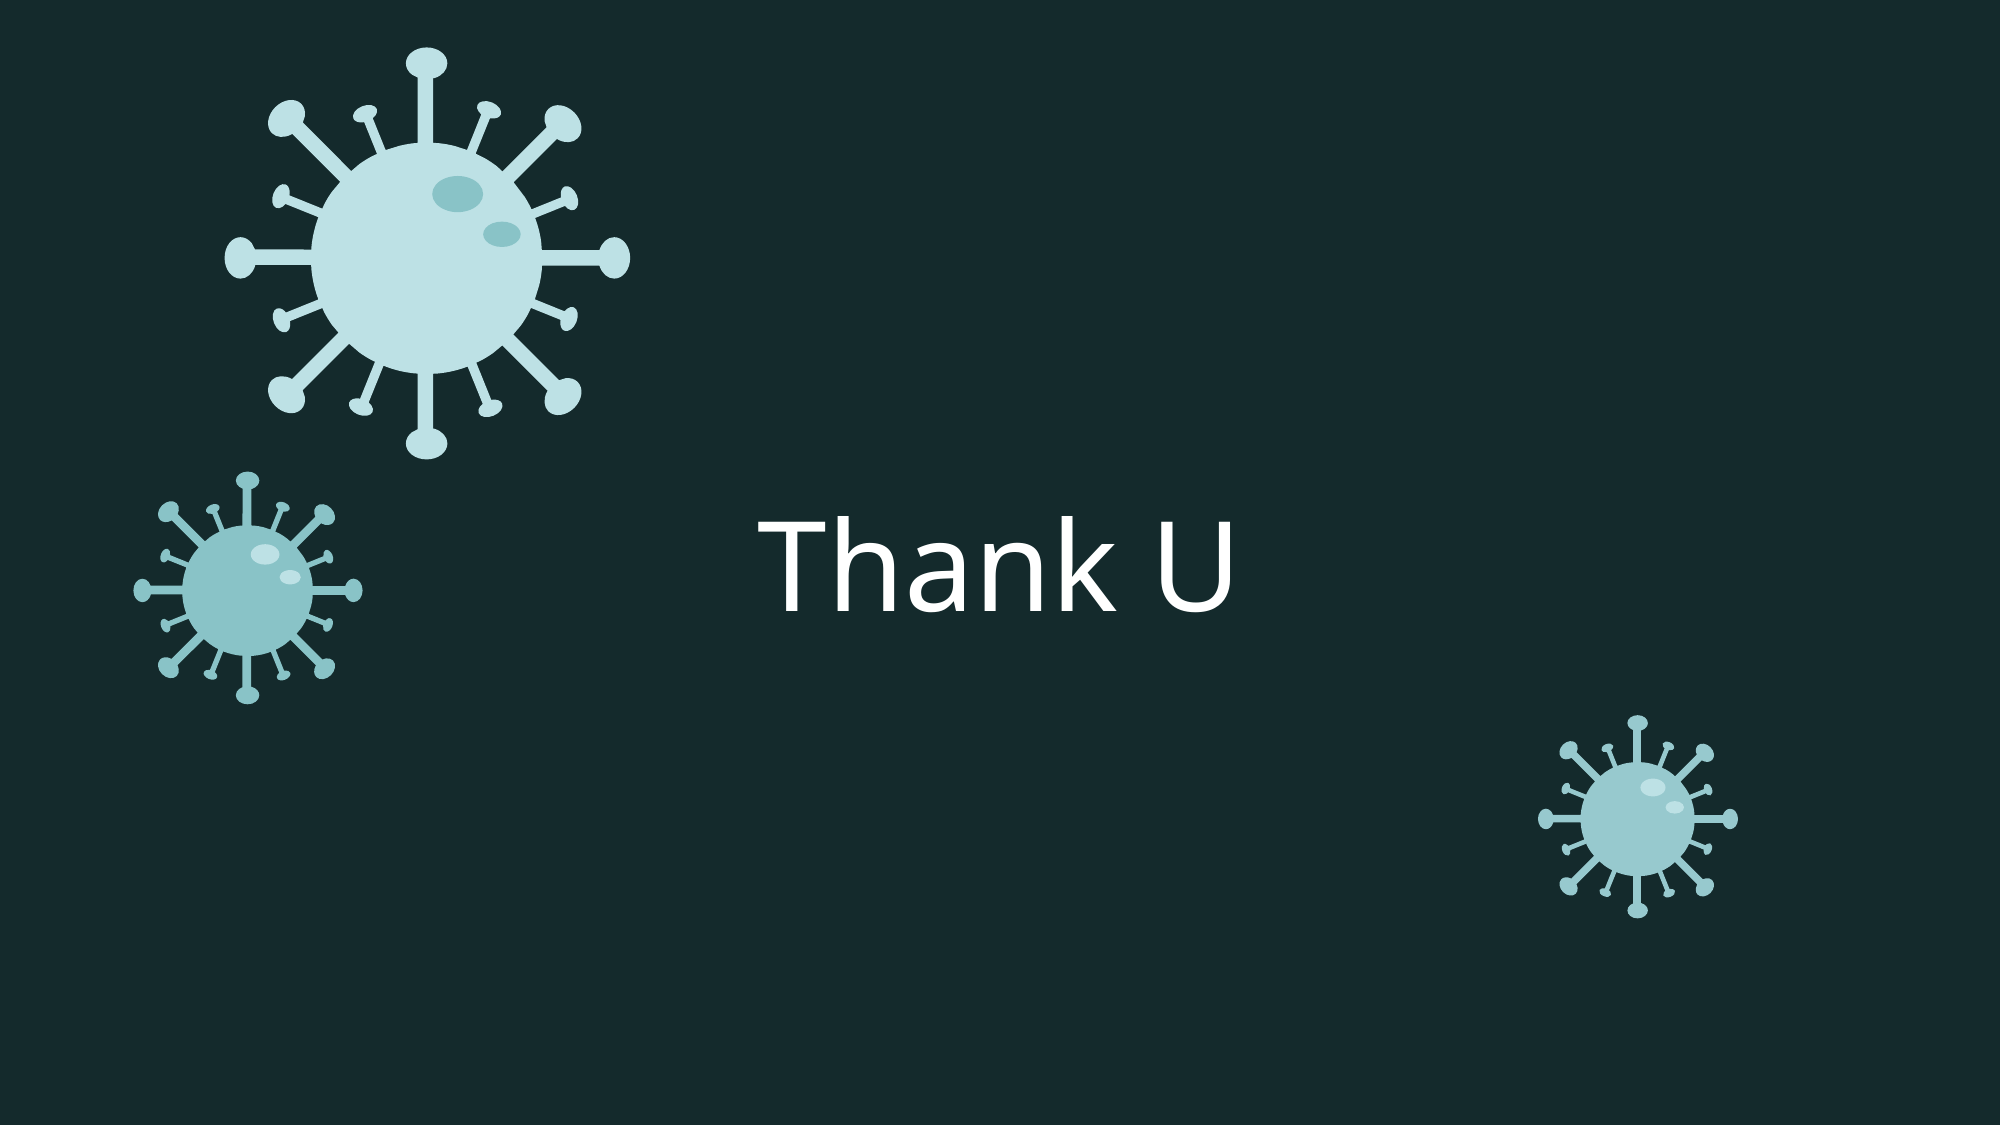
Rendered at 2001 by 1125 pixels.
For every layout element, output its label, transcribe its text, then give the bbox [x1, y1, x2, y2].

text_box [1539, 721, 1733, 917]
text_box Thank U [448, 479, 1552, 644]
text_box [135, 478, 357, 703]
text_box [228, 60, 620, 456]
